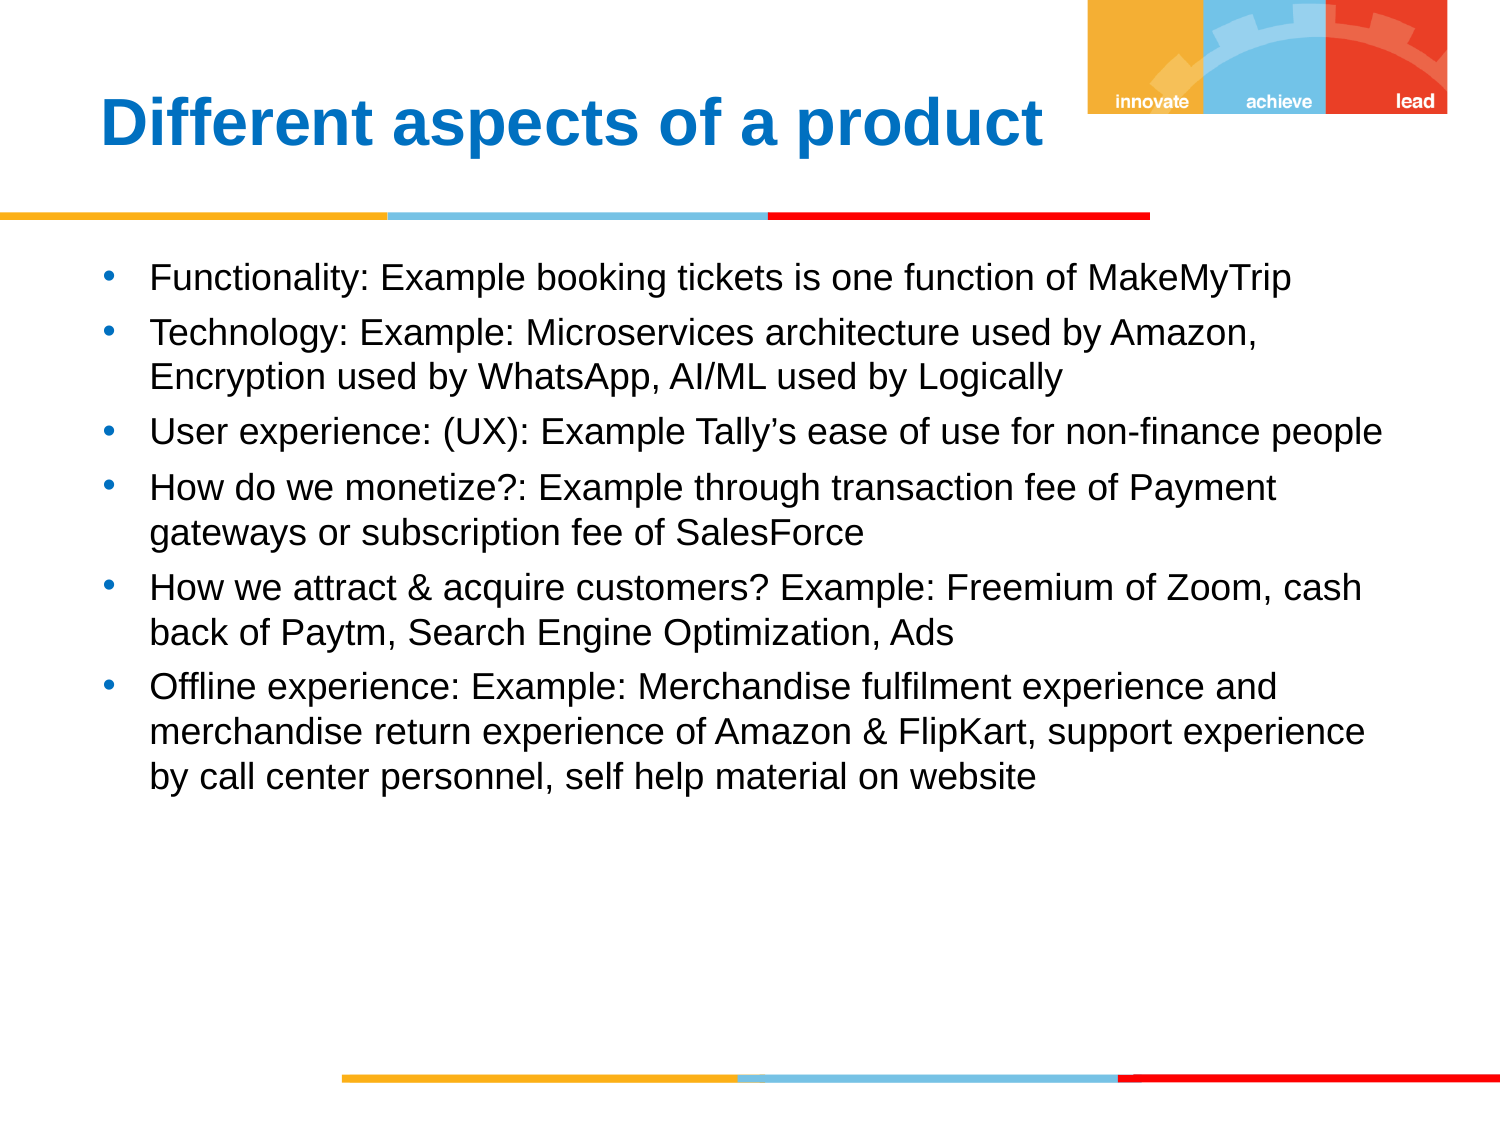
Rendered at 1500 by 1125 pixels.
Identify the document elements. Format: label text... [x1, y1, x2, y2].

picture [1087, 0, 1448, 114]
list Functionality: Example booking tickets is one function of MakeMyTrip Technology: Example: Microservices architecture used by Amazon, Encryption used by WhatsApp, AI/ML used by Logically User experience: (UX): Example Tally’s ease of use for non-finance people How do we monetize?: Example through transaction fee of Payment gateways or subscription fee of SalesForce How we attract & acquire customers? Example: Freemium of Zoom, cash back of Paytm, Search Engine Optimization, Ads Offline experience: Example: Merchandise fulfilment experience and merchandise return experience of Amazon & FlipKart, support experience by call center personnel, self help material on website [50, 245, 1400, 988]
list Different aspects of a product [50, 24, 1088, 213]
